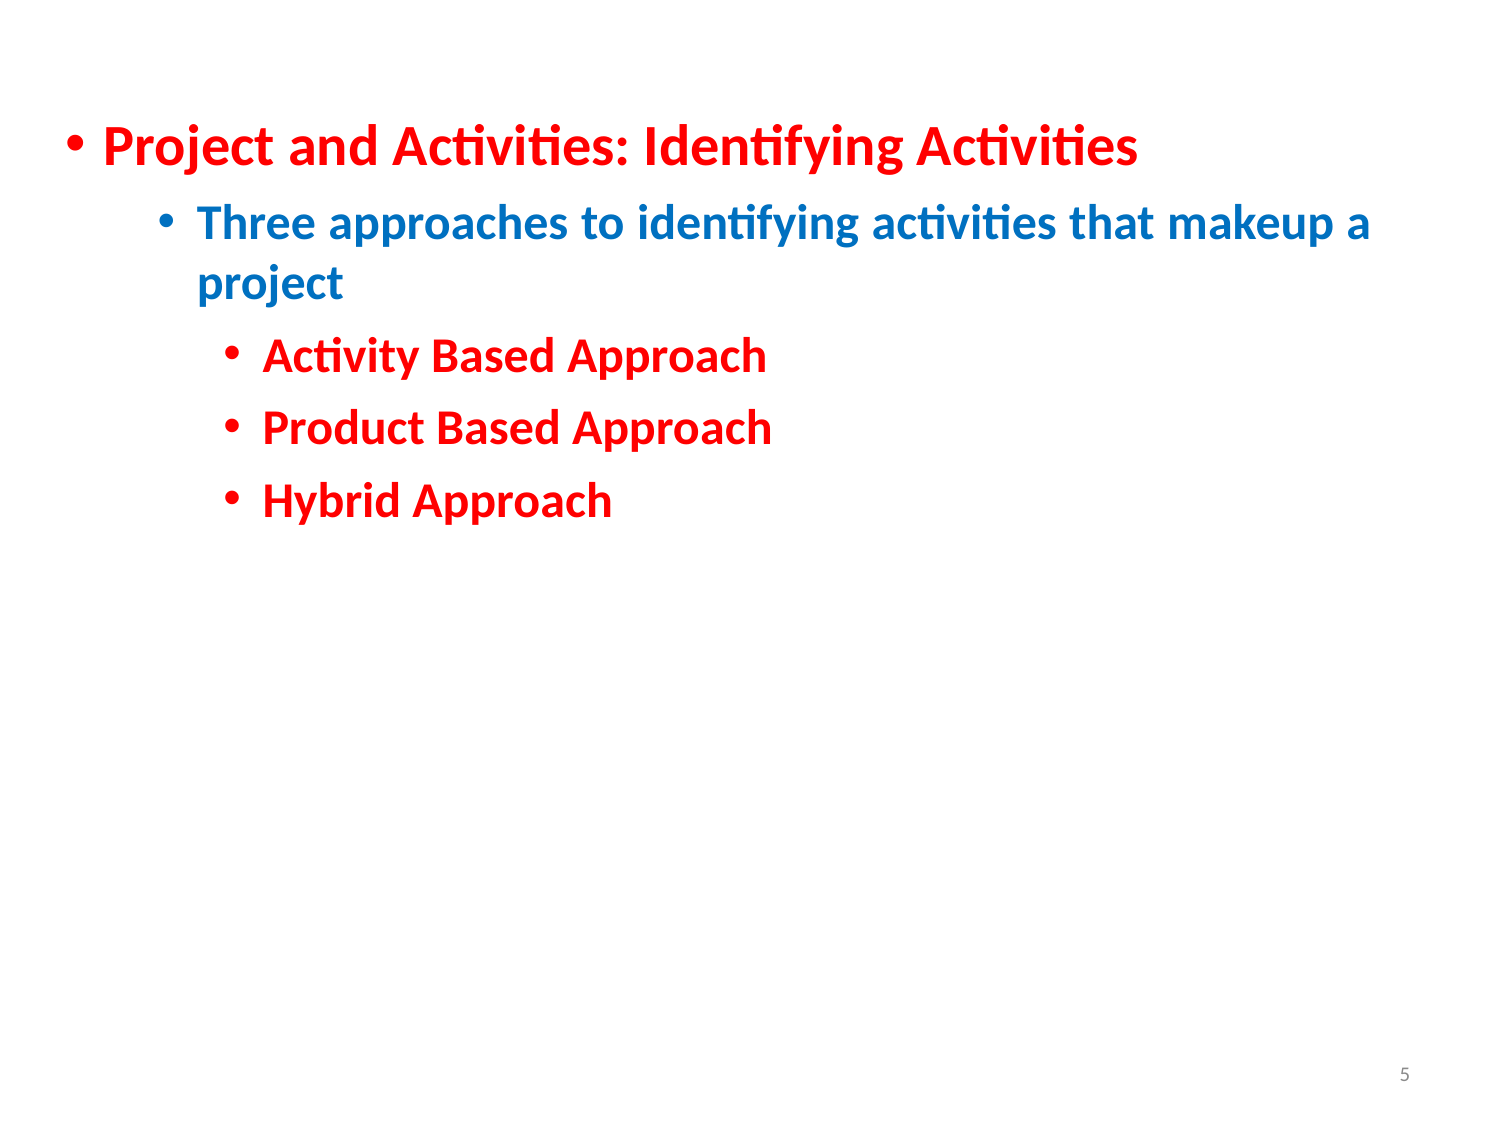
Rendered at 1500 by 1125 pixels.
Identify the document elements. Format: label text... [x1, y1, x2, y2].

slide_number 5 [1074, 1042, 1425, 1103]
list Project and Activities: Identifying Activities Three approaches to identifying activities that makeup a project Activity Based Approach Product Based Approach Hybrid Approach [50, 99, 1388, 1063]
